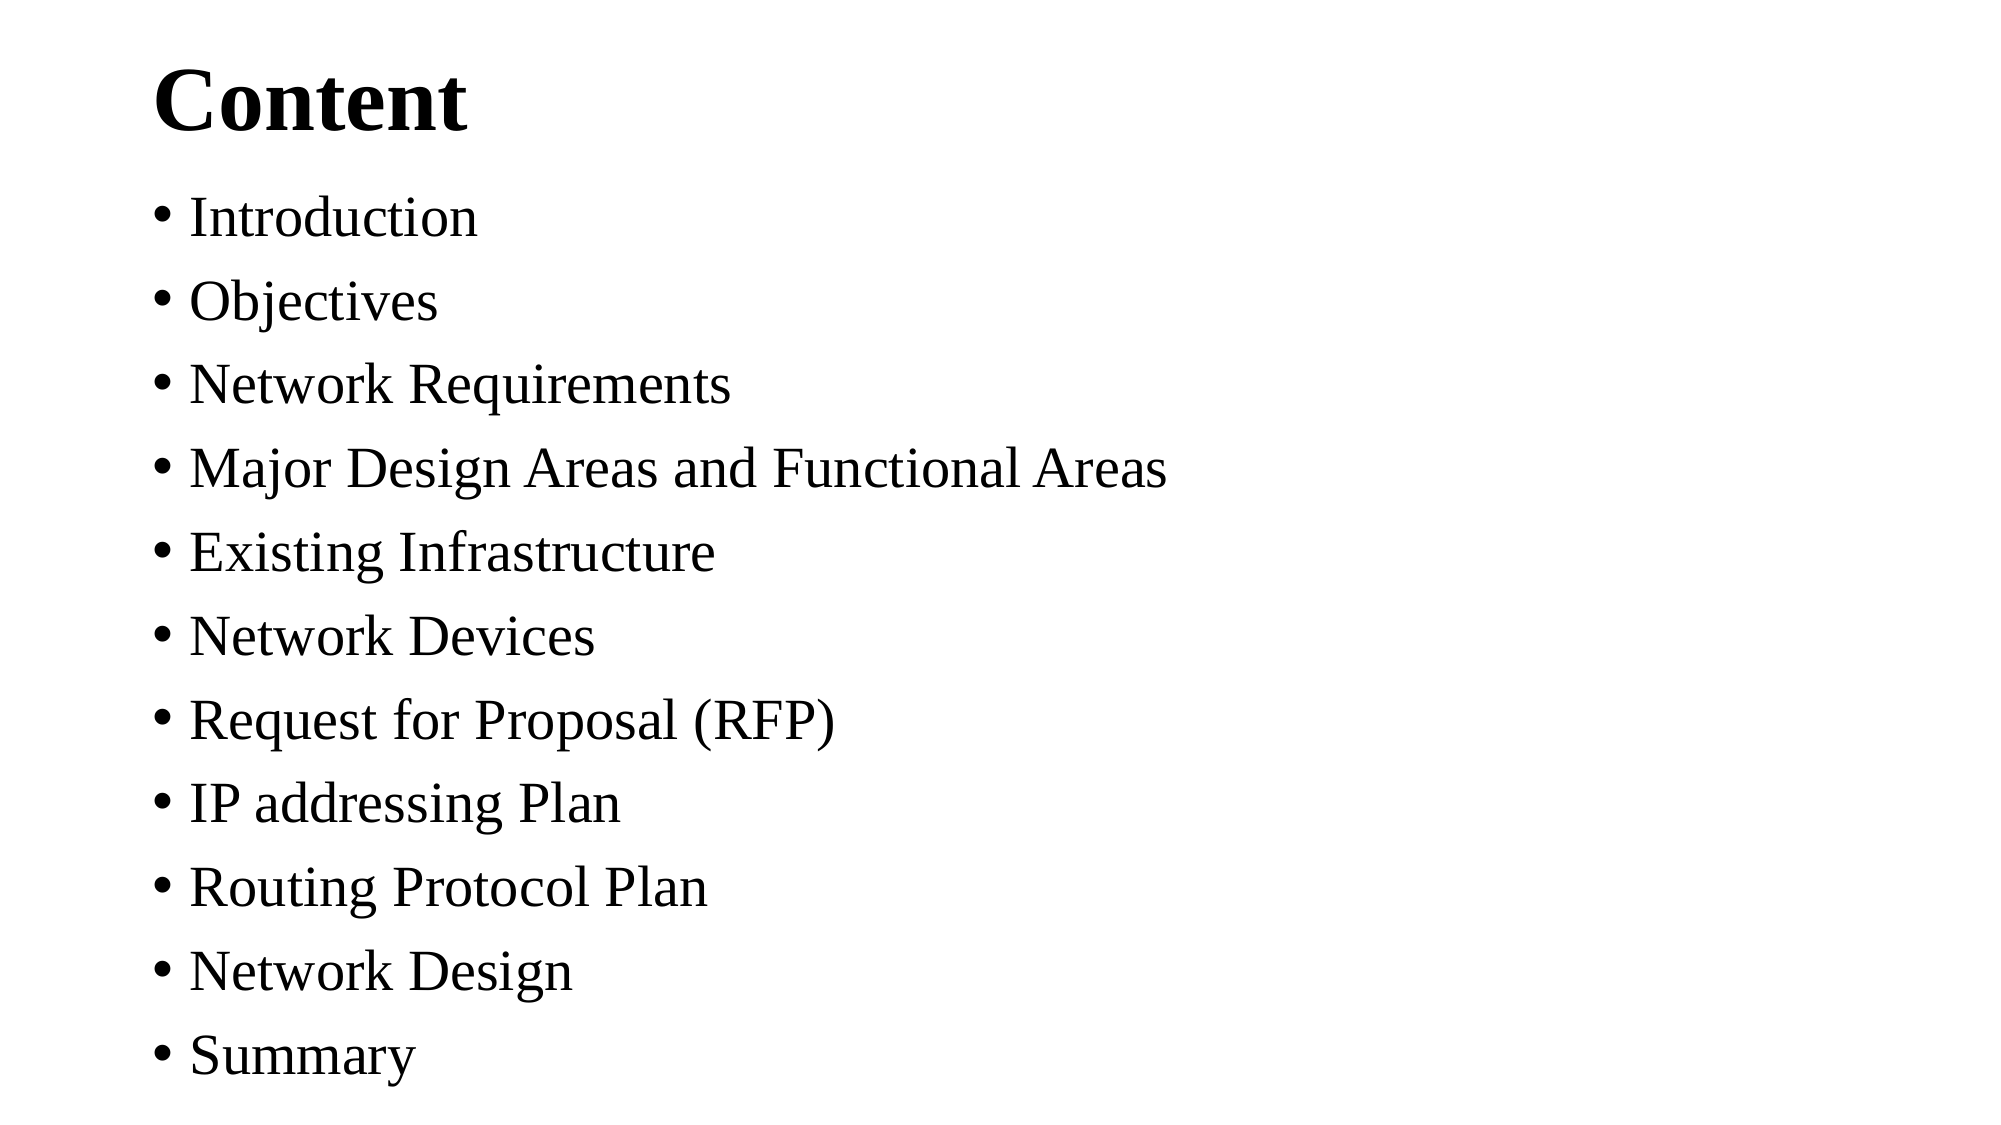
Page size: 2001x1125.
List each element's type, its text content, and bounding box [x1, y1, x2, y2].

list Introduction Objectives Network Requirements Major Design Areas and Functional Areas Existing Infrastructure Network Devices Request for Proposal (RFP) IP addressing Plan Routing Protocol Plan Network Design Summary [137, 178, 1863, 1014]
title Content [137, 0, 1863, 178]
